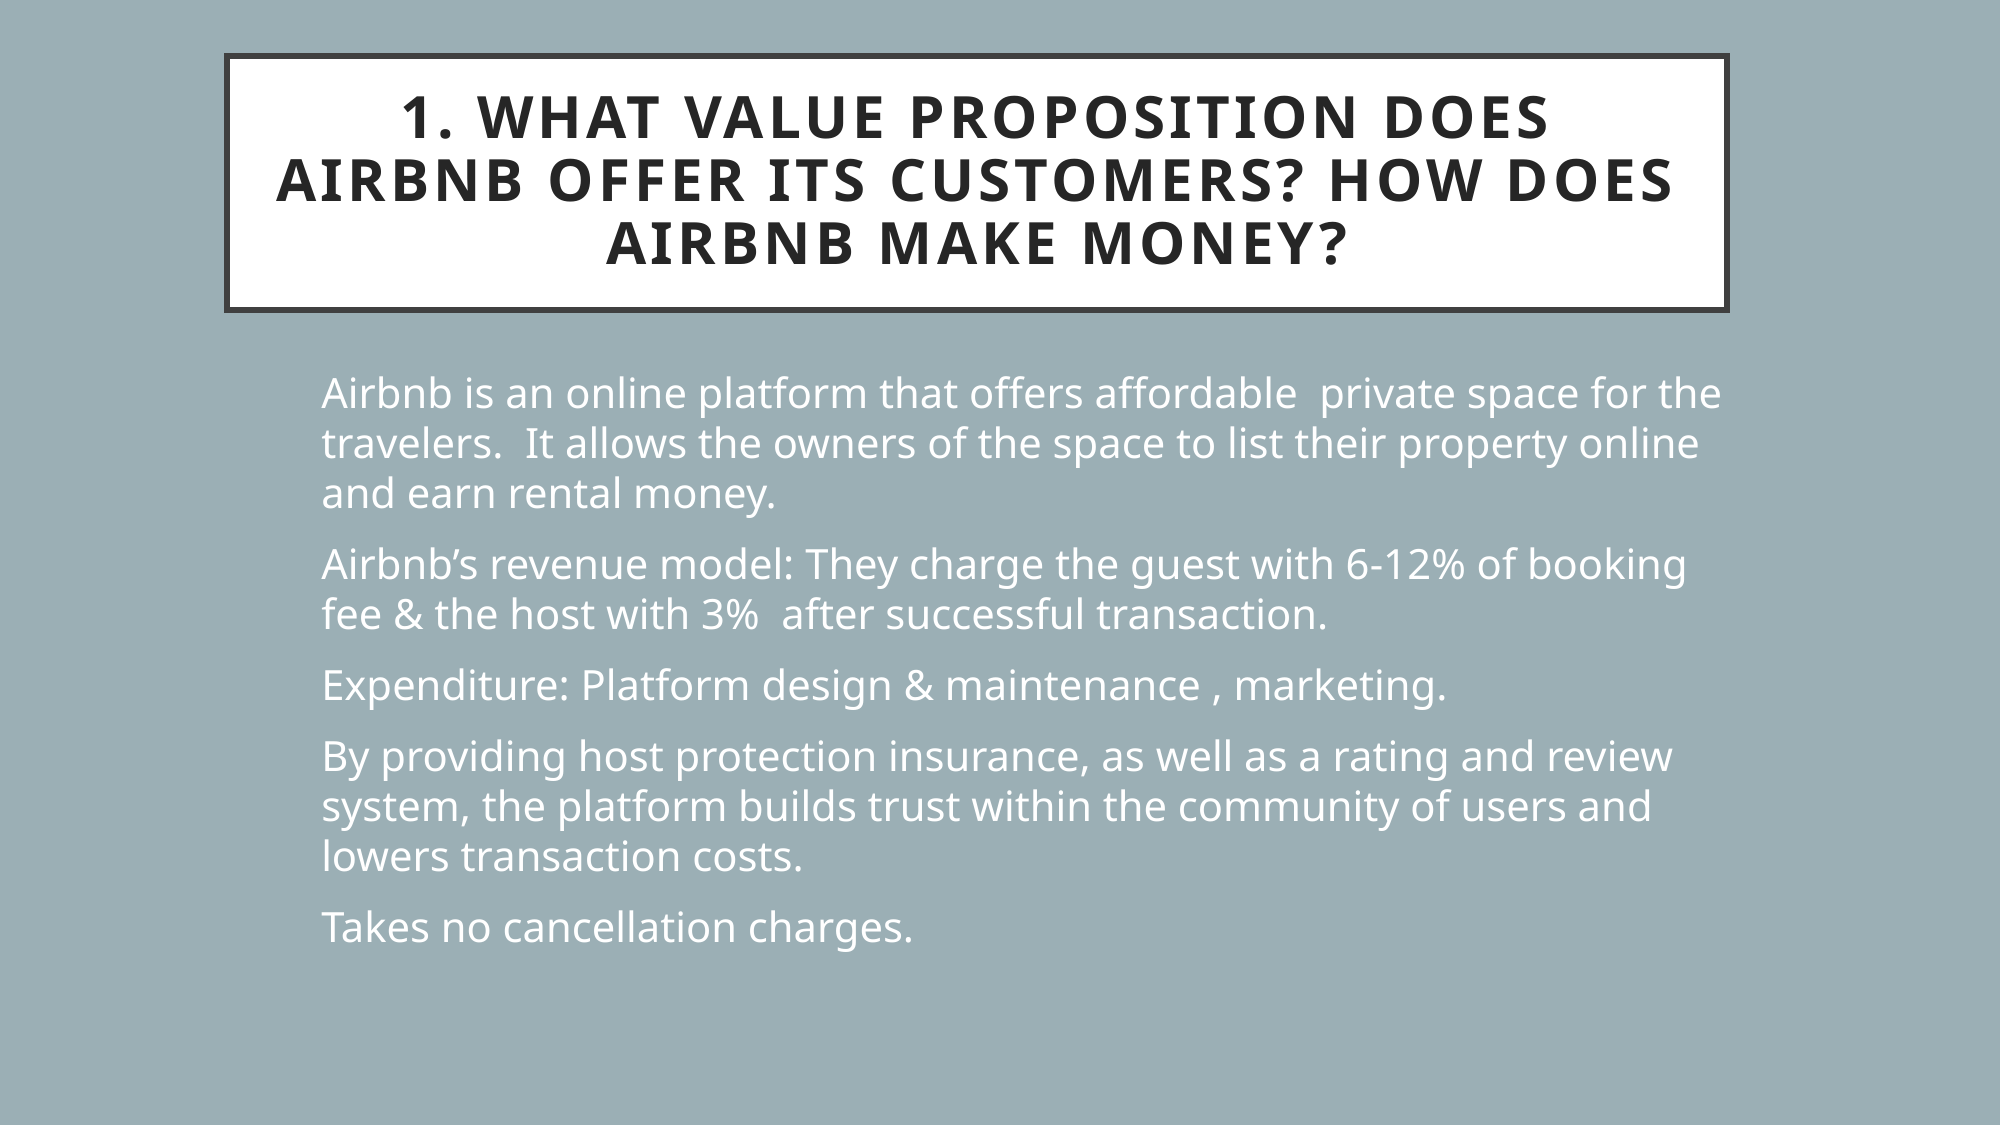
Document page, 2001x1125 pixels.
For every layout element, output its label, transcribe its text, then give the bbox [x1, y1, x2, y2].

subtitle Airbnb is an online platform that offers affordable private space for the travelers. It allows the owners of the space to list their property online and earn rental money. Airbnb’s revenue model: They charge the guest with 6-12% of booking fee & the host with 3% after successful transaction. Expenditure: Platform design & maintenance , marketing. By providing host protection insurance, as well as a rating and review system, the platform builds trust within the community of users and lowers transaction costs. Takes no cancellation charges. [249, 359, 1750, 1014]
title 1. What value proposition does AirBnB offer its customers? How does AirBnB make money? [224, 53, 1730, 313]
